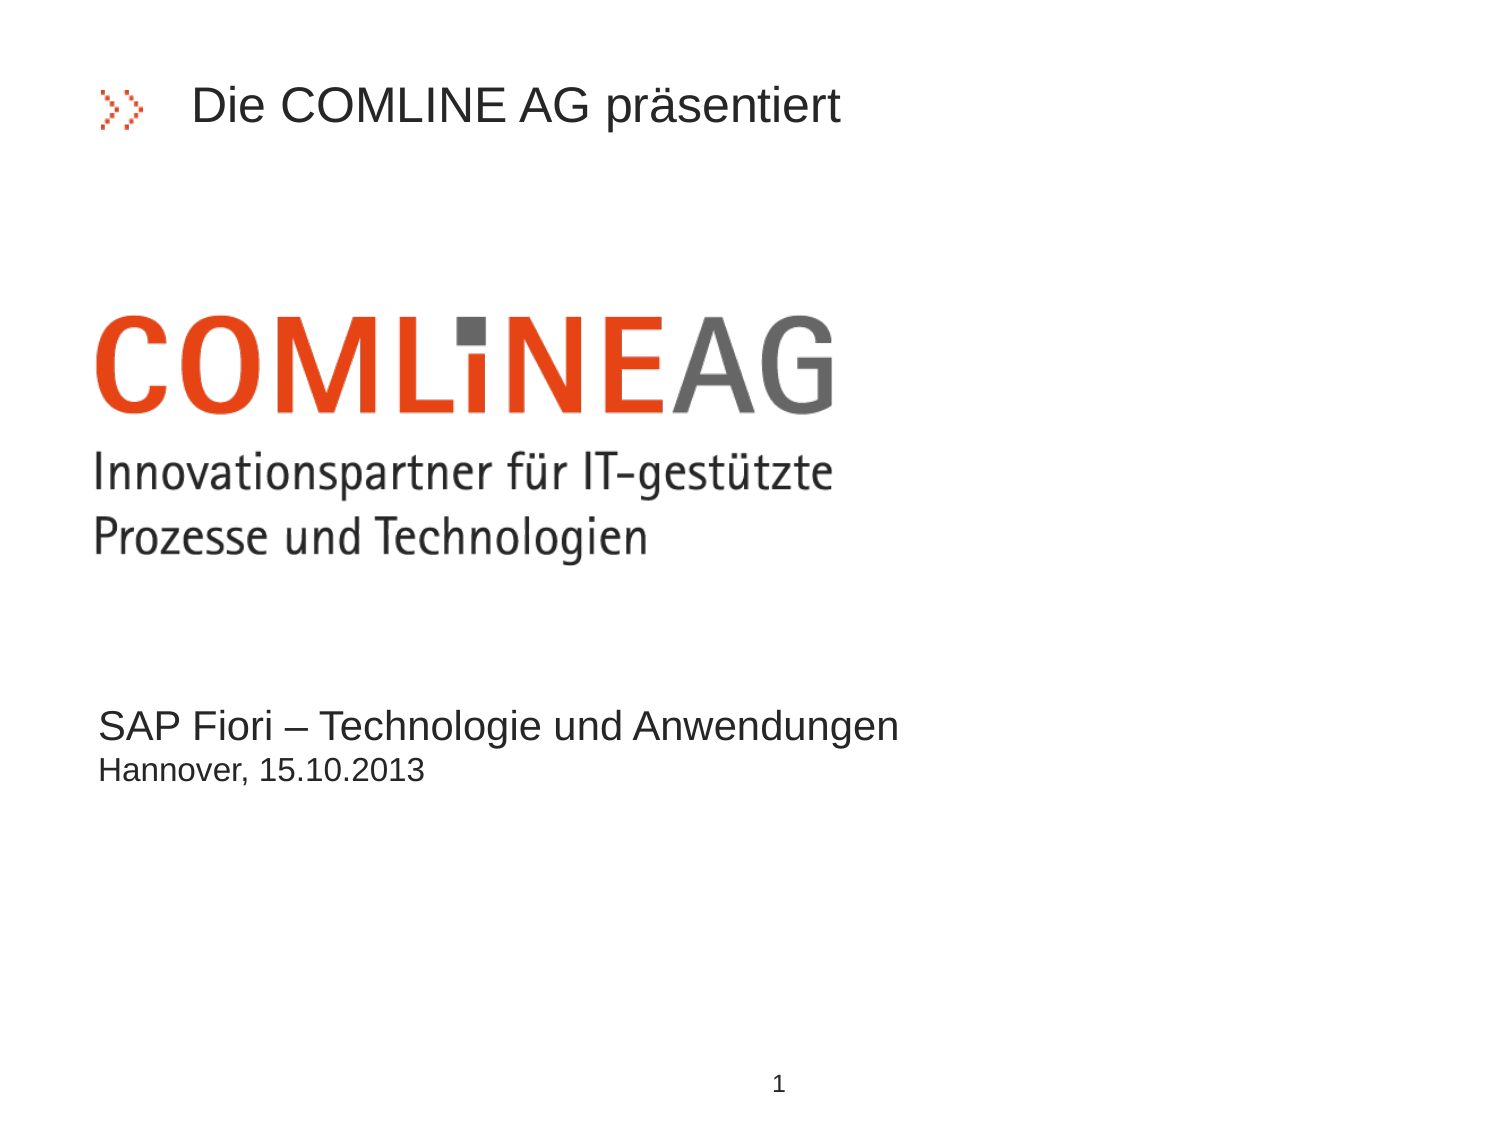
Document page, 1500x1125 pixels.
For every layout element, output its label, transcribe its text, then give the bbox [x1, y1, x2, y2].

picture [0, 215, 932, 657]
text_box SAP Fiori – Technologie und Anwendungen Hannover, 15.10.2013 [83, 691, 983, 796]
picture [101, 90, 143, 130]
title Die COMLINE AG präsentiert [176, 58, 1442, 148]
